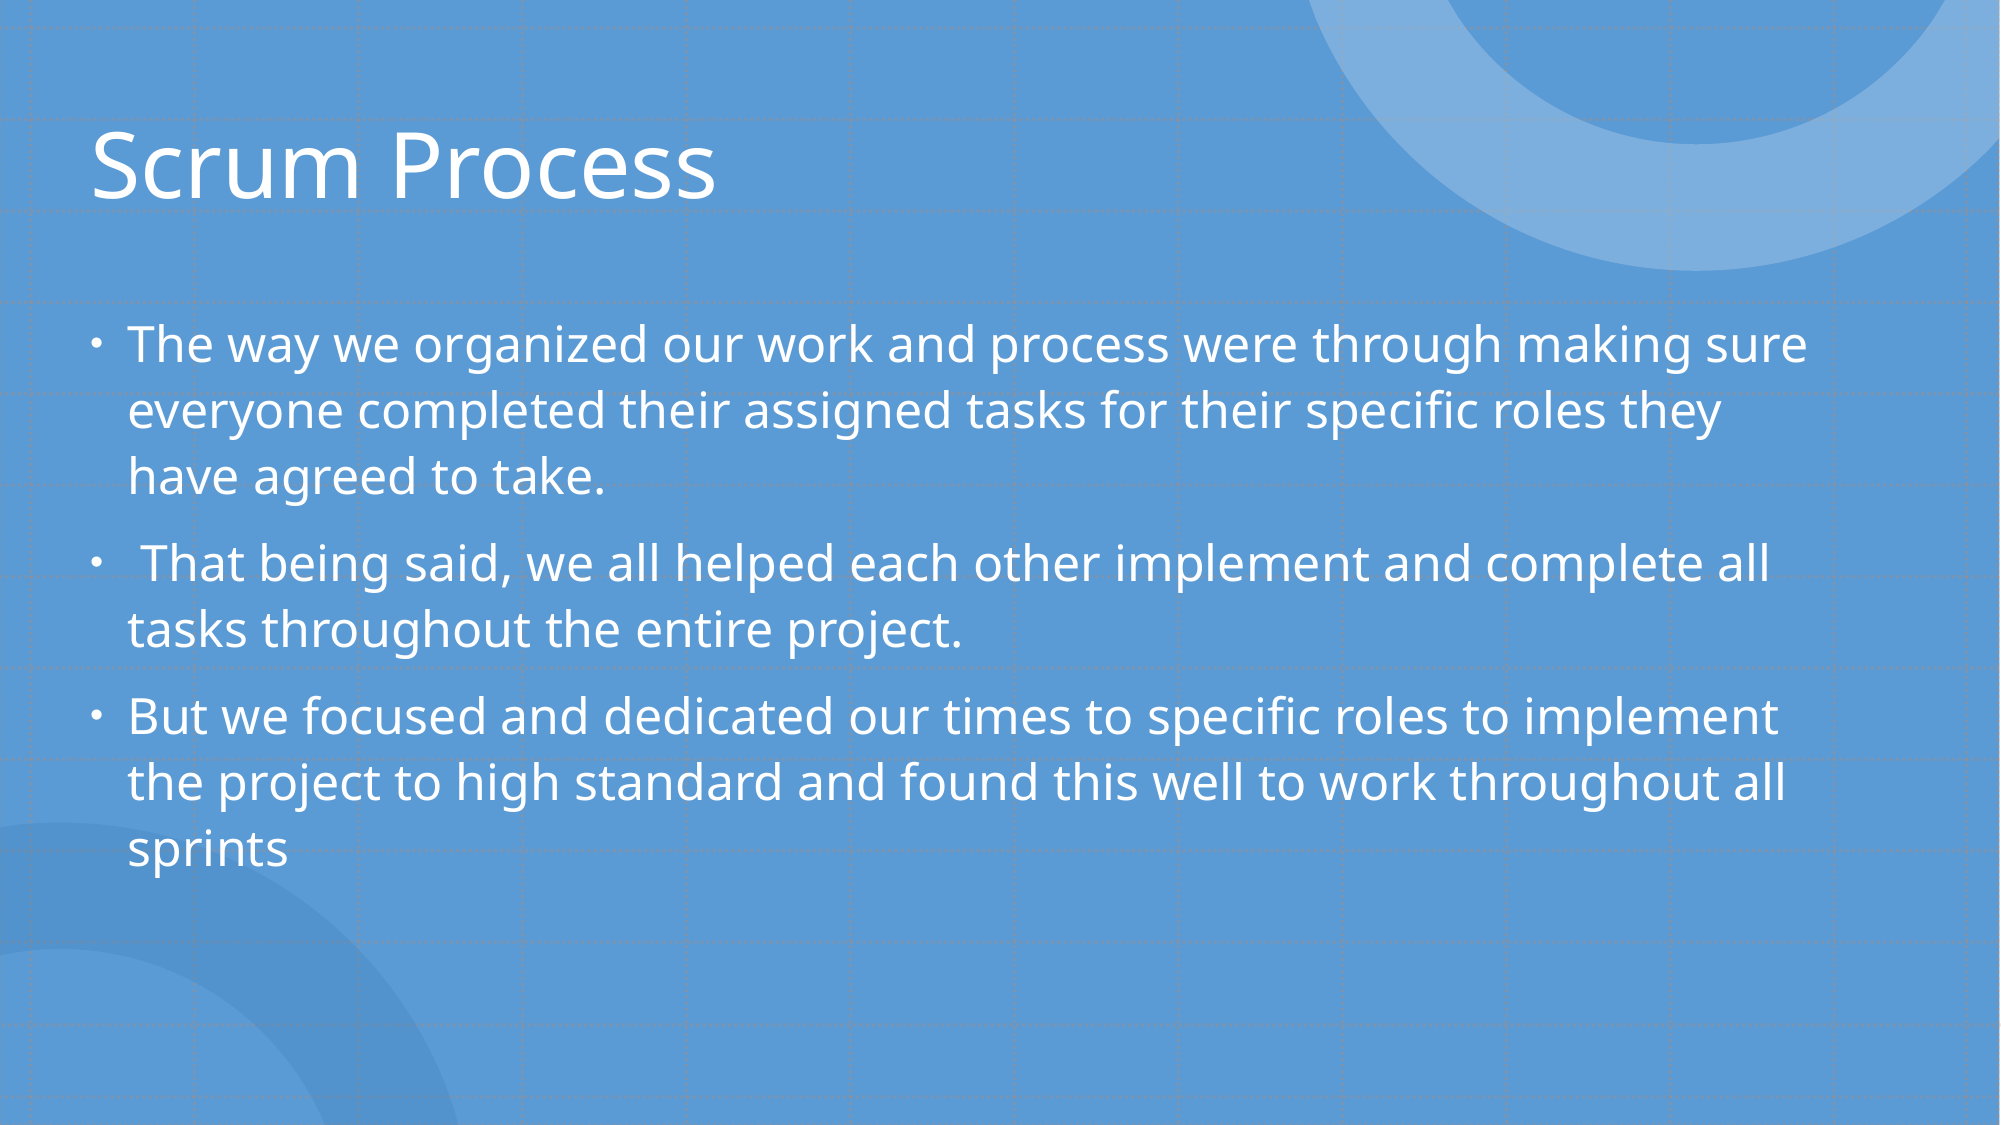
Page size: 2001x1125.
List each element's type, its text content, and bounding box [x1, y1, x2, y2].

title Scrum Process [75, 59, 1834, 278]
list The way we organized our work and process were through making sure everyone completed their assigned tasks for their specific roles they have agreed to take. That being said, we all helped each other implement and complete all tasks throughout the entire project. But we focused and dedicated our times to specific roles to implement the project to high standard and found this well to work throughout all sprints [75, 299, 1834, 1014]
